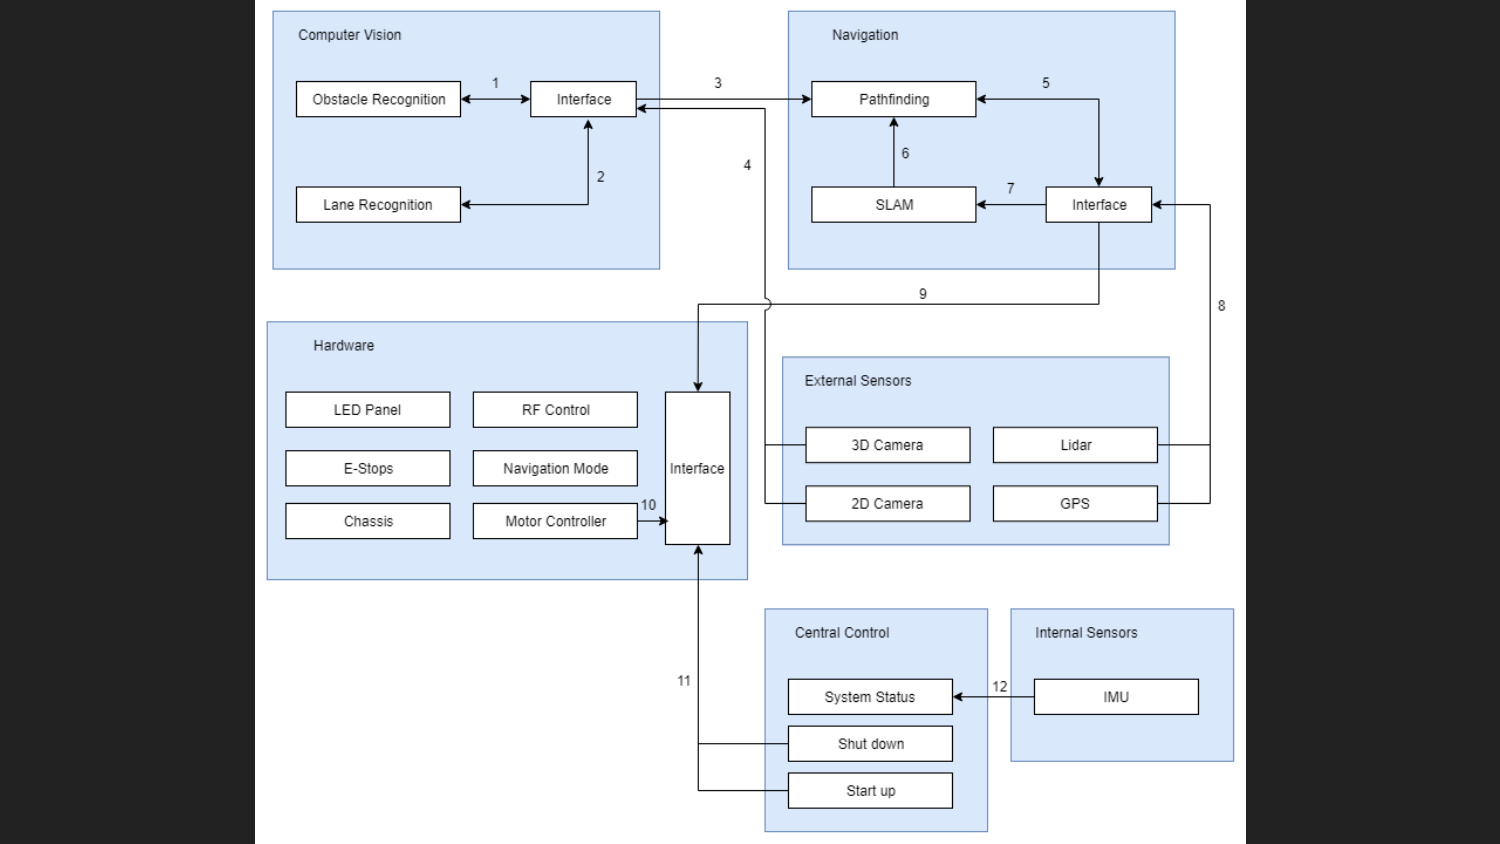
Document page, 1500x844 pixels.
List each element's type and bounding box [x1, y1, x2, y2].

picture [254, 0, 1246, 844]
